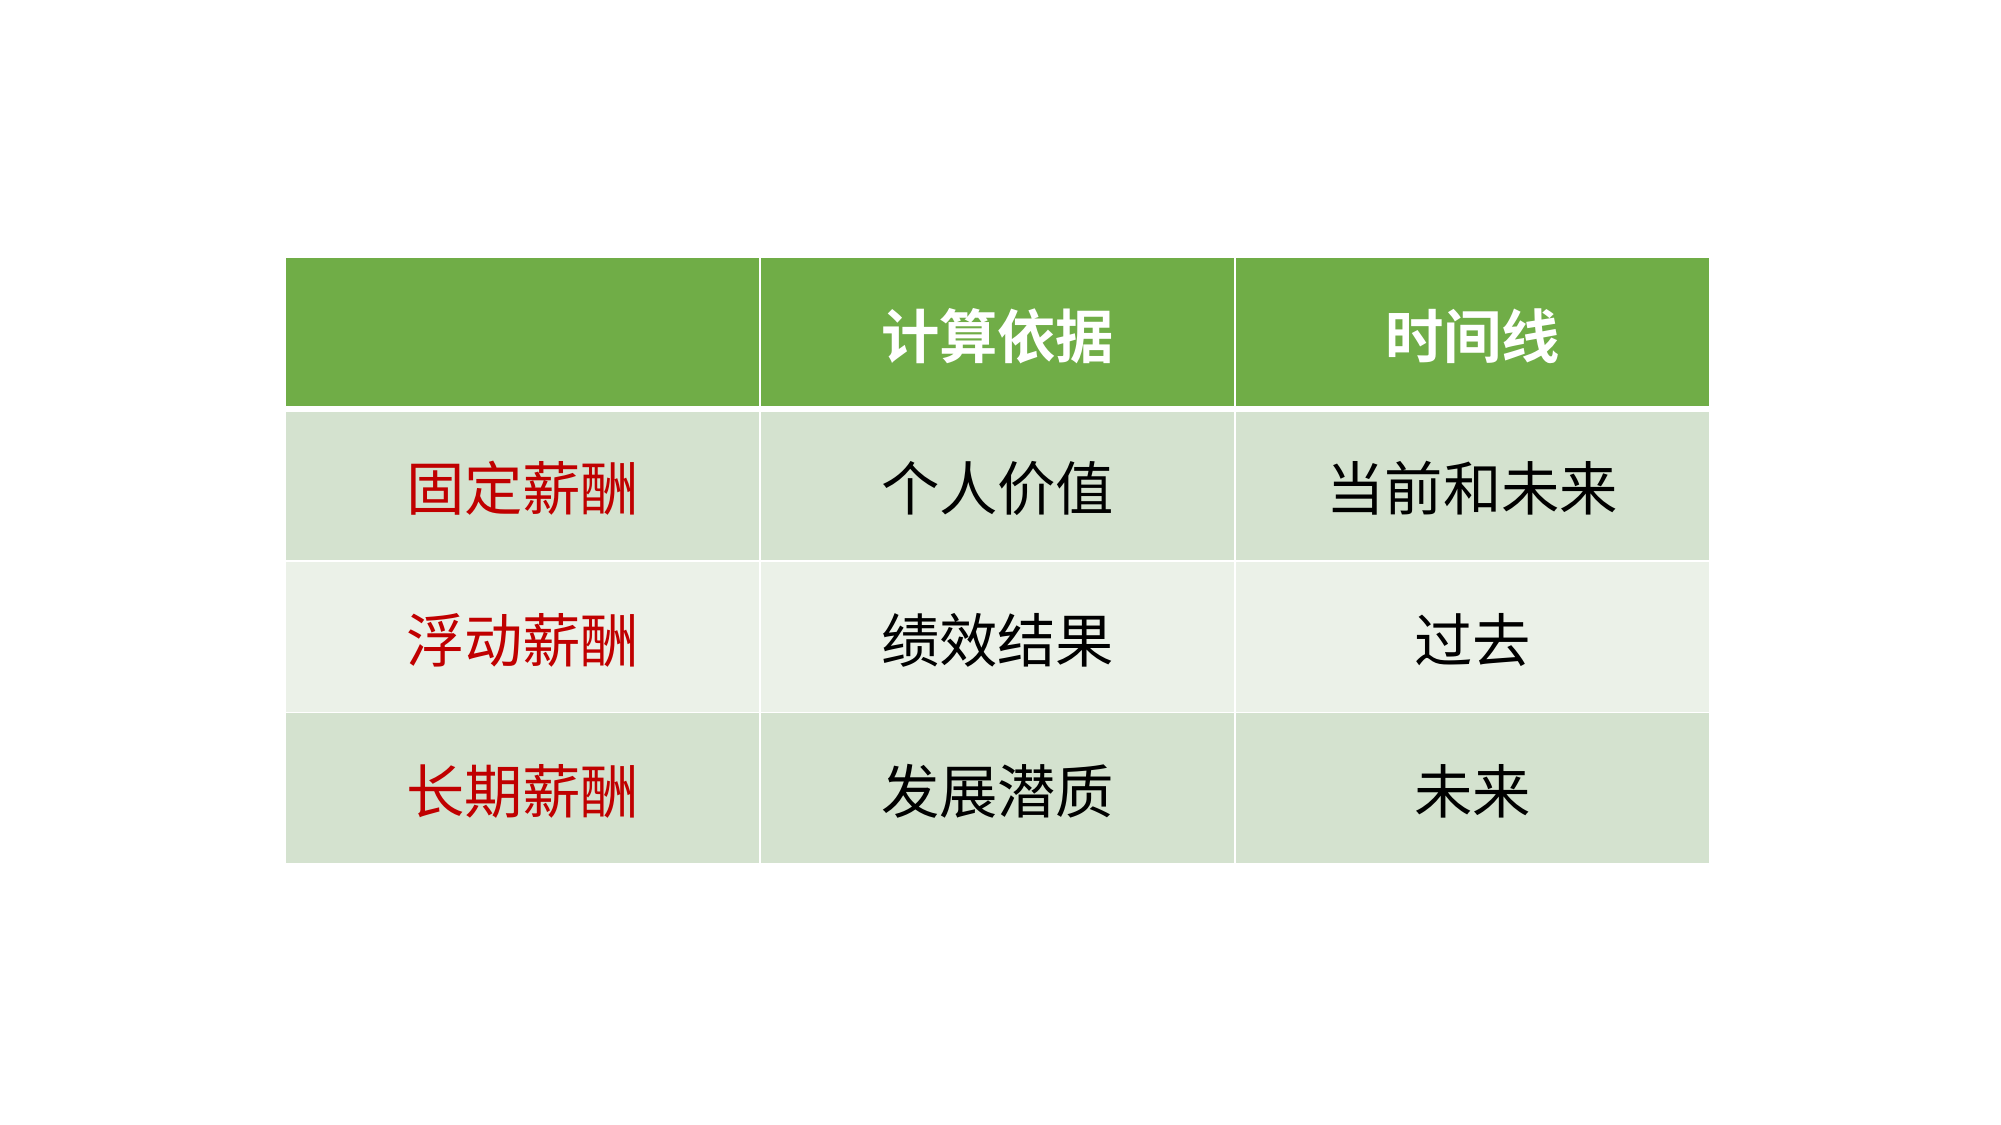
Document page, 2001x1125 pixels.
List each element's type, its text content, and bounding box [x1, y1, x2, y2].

table_header [286, 258, 759, 406]
table_cell 过去 [1236, 562, 1709, 712]
table_cell 绩效结果 [761, 562, 1234, 712]
table_cell 当前和未来 [1236, 412, 1709, 560]
table_cell 长期薪酬 [286, 713, 759, 863]
table_cell 未来 [1236, 713, 1709, 863]
table_cell 浮动薪酬 [286, 562, 759, 712]
table_cell 发展潜质 [761, 713, 1234, 863]
table_cell 固定薪酬 [286, 412, 759, 560]
table_header 时间线 [1236, 258, 1709, 406]
table_header 计算依据 [761, 258, 1234, 406]
table_cell 个人价值 [761, 412, 1234, 560]
